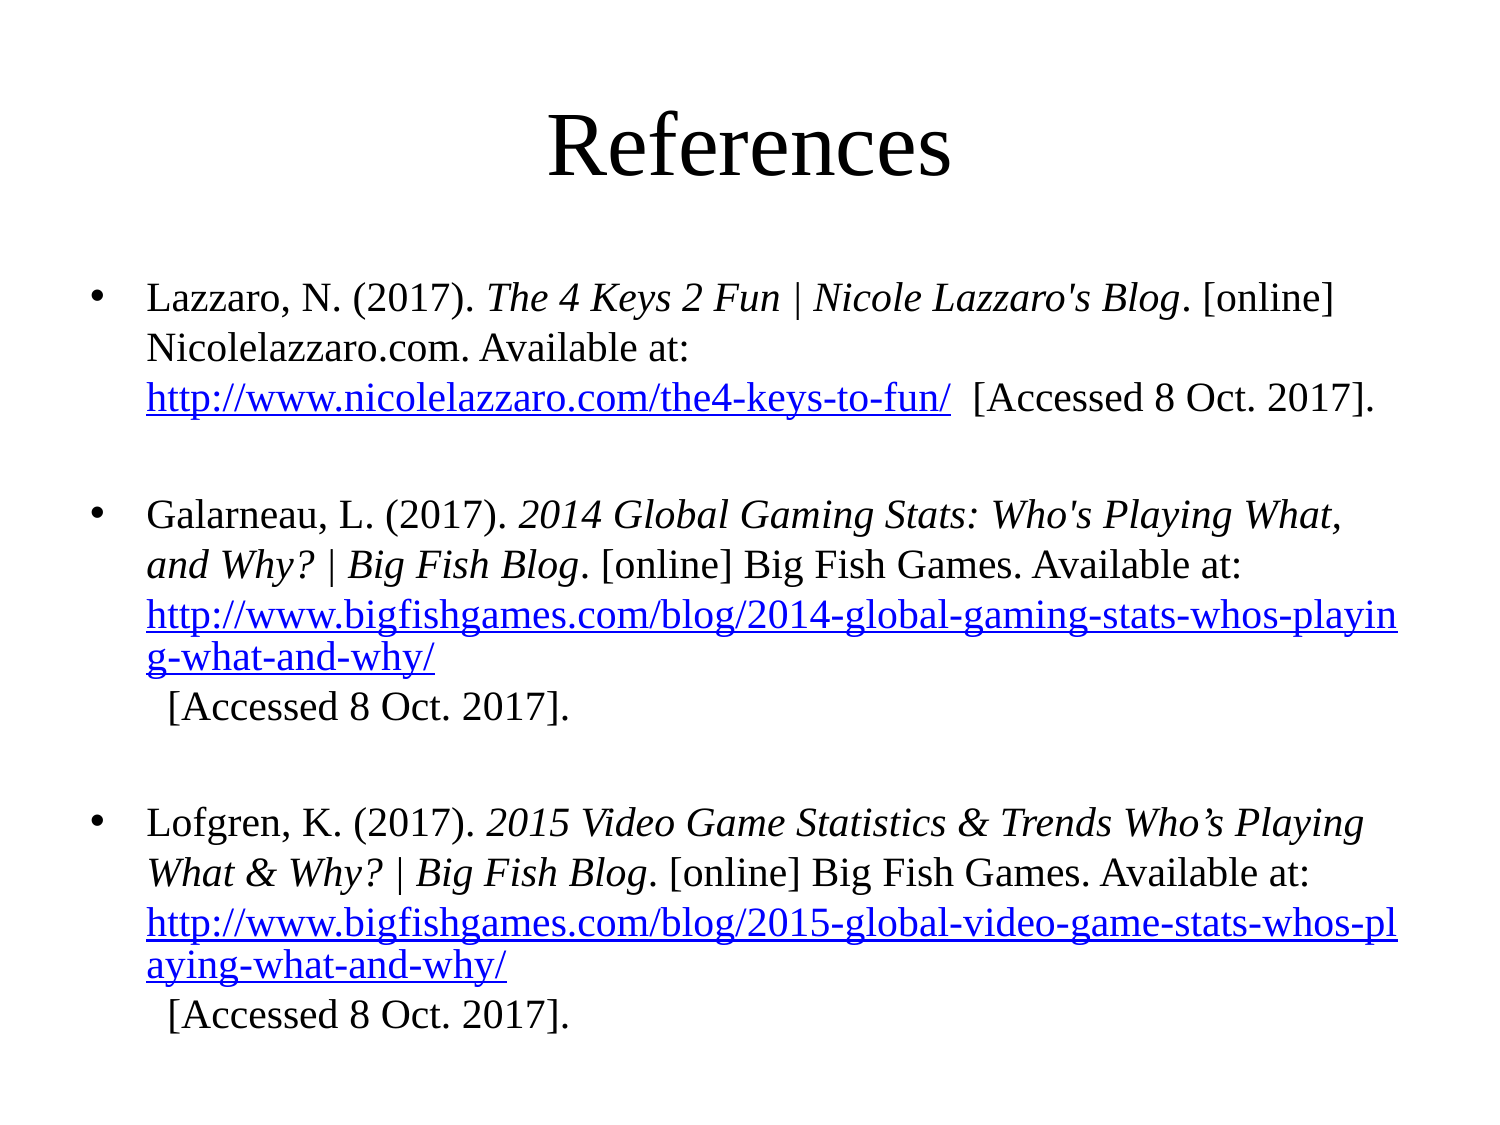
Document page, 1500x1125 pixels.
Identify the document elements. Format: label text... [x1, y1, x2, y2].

title References [75, 45, 1425, 233]
list Lazzaro, N. (2017). The 4 Keys 2 Fun | Nicole Lazzaro's Blog. [online] Nicolelazzaro.com. Available at: http://www.nicolelazzaro.com/the4-keys-to-fun/ [Accessed 8 Oct. 2017]. Galarneau, L. (2017). 2014 Global Gaming Stats: Who's Playing What, and Why? | Big Fish Blog. [online] Big Fish Games. Available at: http://www.bigfishgames.com/blog/2014-global-gaming-stats-whos-playing-what-and-why/ [Accessed 8 Oct. 2017]. Lofgren, K. (2017). 2015 Video Game Statistics & Trends Who’s Playing What & Why? | Big Fish Blog. [online] Big Fish Games. Available at: http://www.bigfishgames.com/blog/2015-global-video-game-stats-whos-playing-what-and-why/ [Accessed 8 Oct. 2017]. [75, 262, 1425, 1005]
